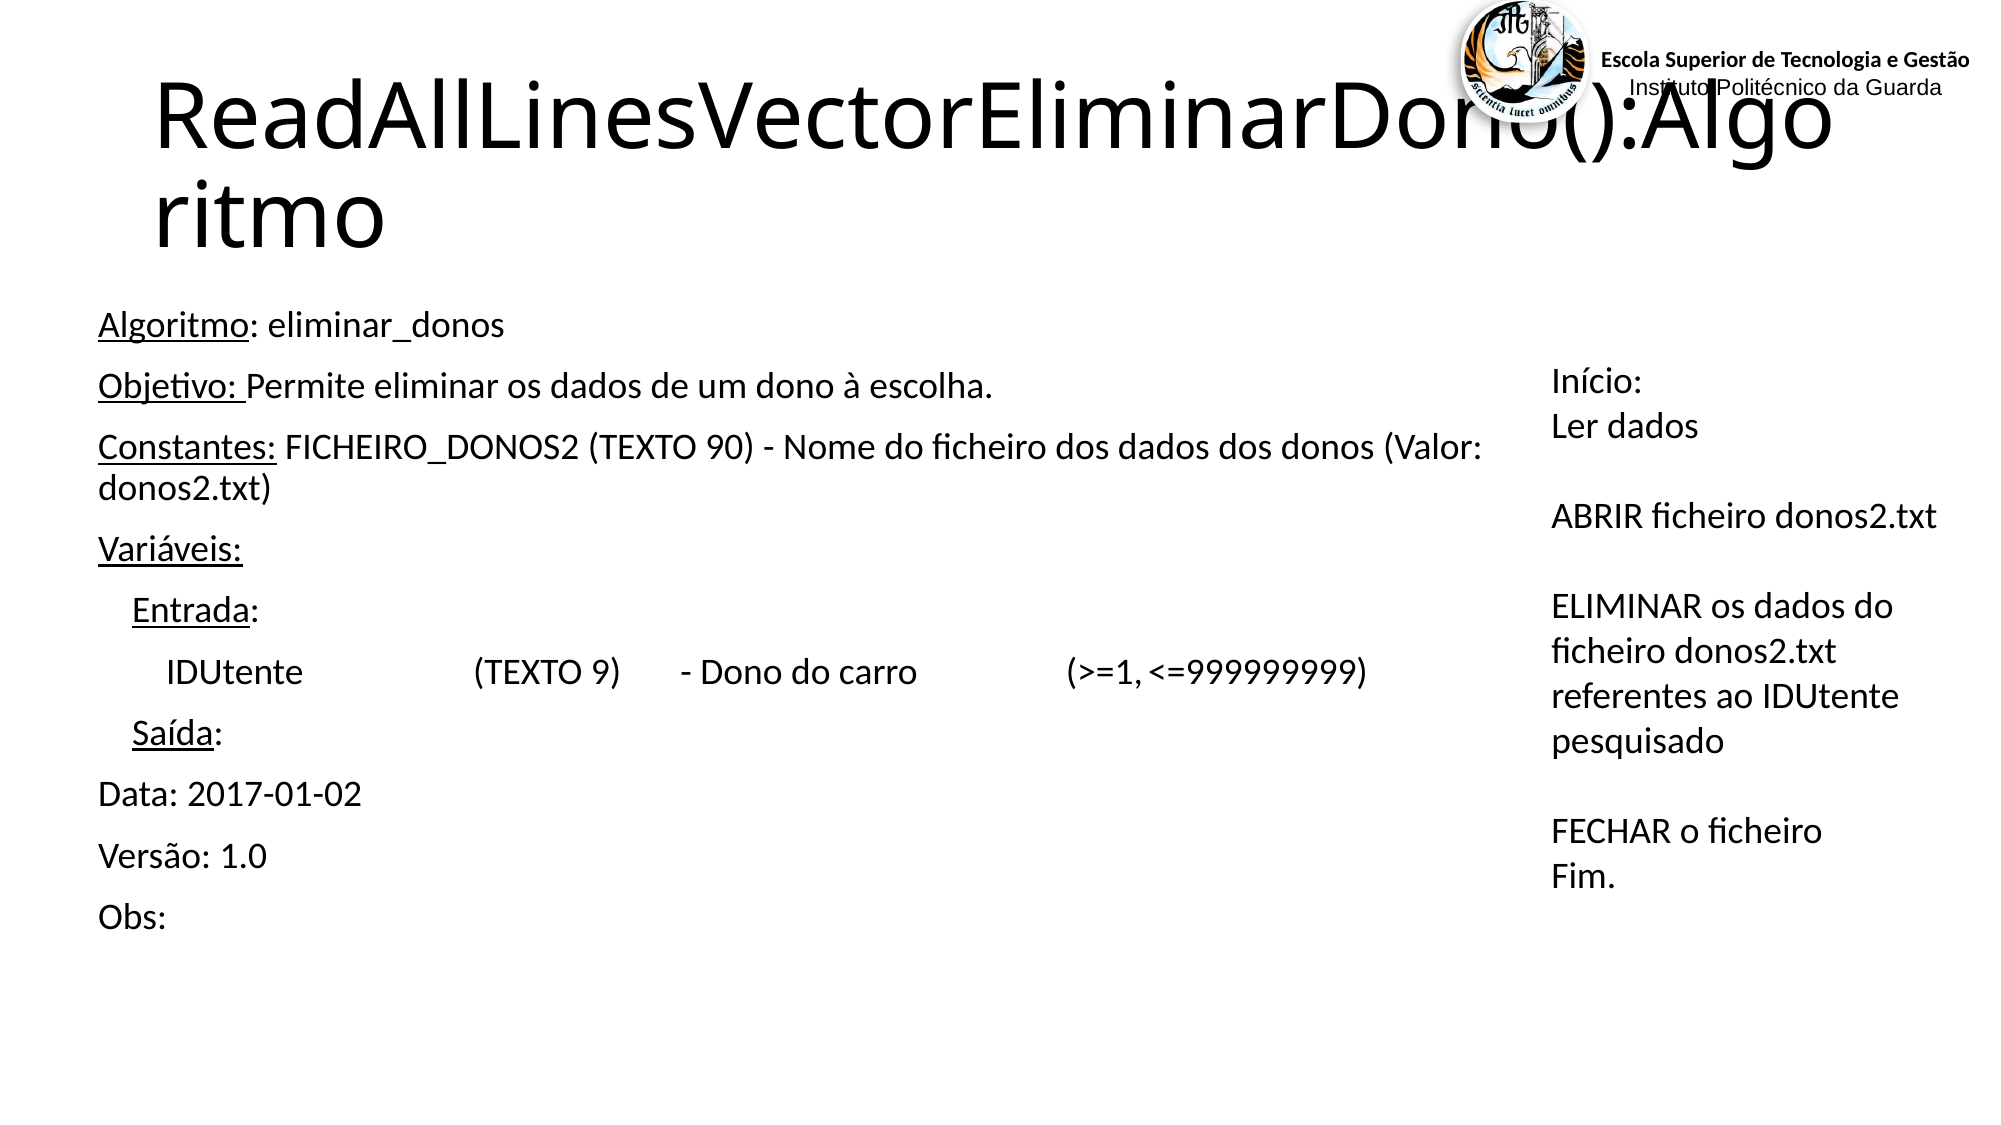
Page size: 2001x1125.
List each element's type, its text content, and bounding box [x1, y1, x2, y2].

list Algoritmo: eliminar_donos Objetivo: Permite eliminar os dados de um dono à escolha. Constantes: FICHEIRO_DONOS2 (TEXTO 90) - Nome do ficheiro dos dados dos donos (Valor: donos2.txt) Variáveis: Entrada: IDUtente (TEXTO 9) - Dono do carro (>=1, <=999999999) Saída: Data: 2017-01-02 Versão: 1.0 Obs: [83, 297, 1515, 1097]
text_box Início: Ler dados ABRIR ficheiro donos2.txt ELIMINAR os dados do ficheiro donos2.txt referentes ao IDUtente pesquisado FECHAR o ficheiro Fim. [1536, 348, 1971, 903]
text_box Escola Superior de Tecnologia e Gestão Instituto Politécnico da Guarda [1589, 37, 2000, 108]
title ReadAllLinesVectorEliminarDono():Algoritmo [137, 59, 1863, 278]
picture [1460, 0, 1589, 123]
